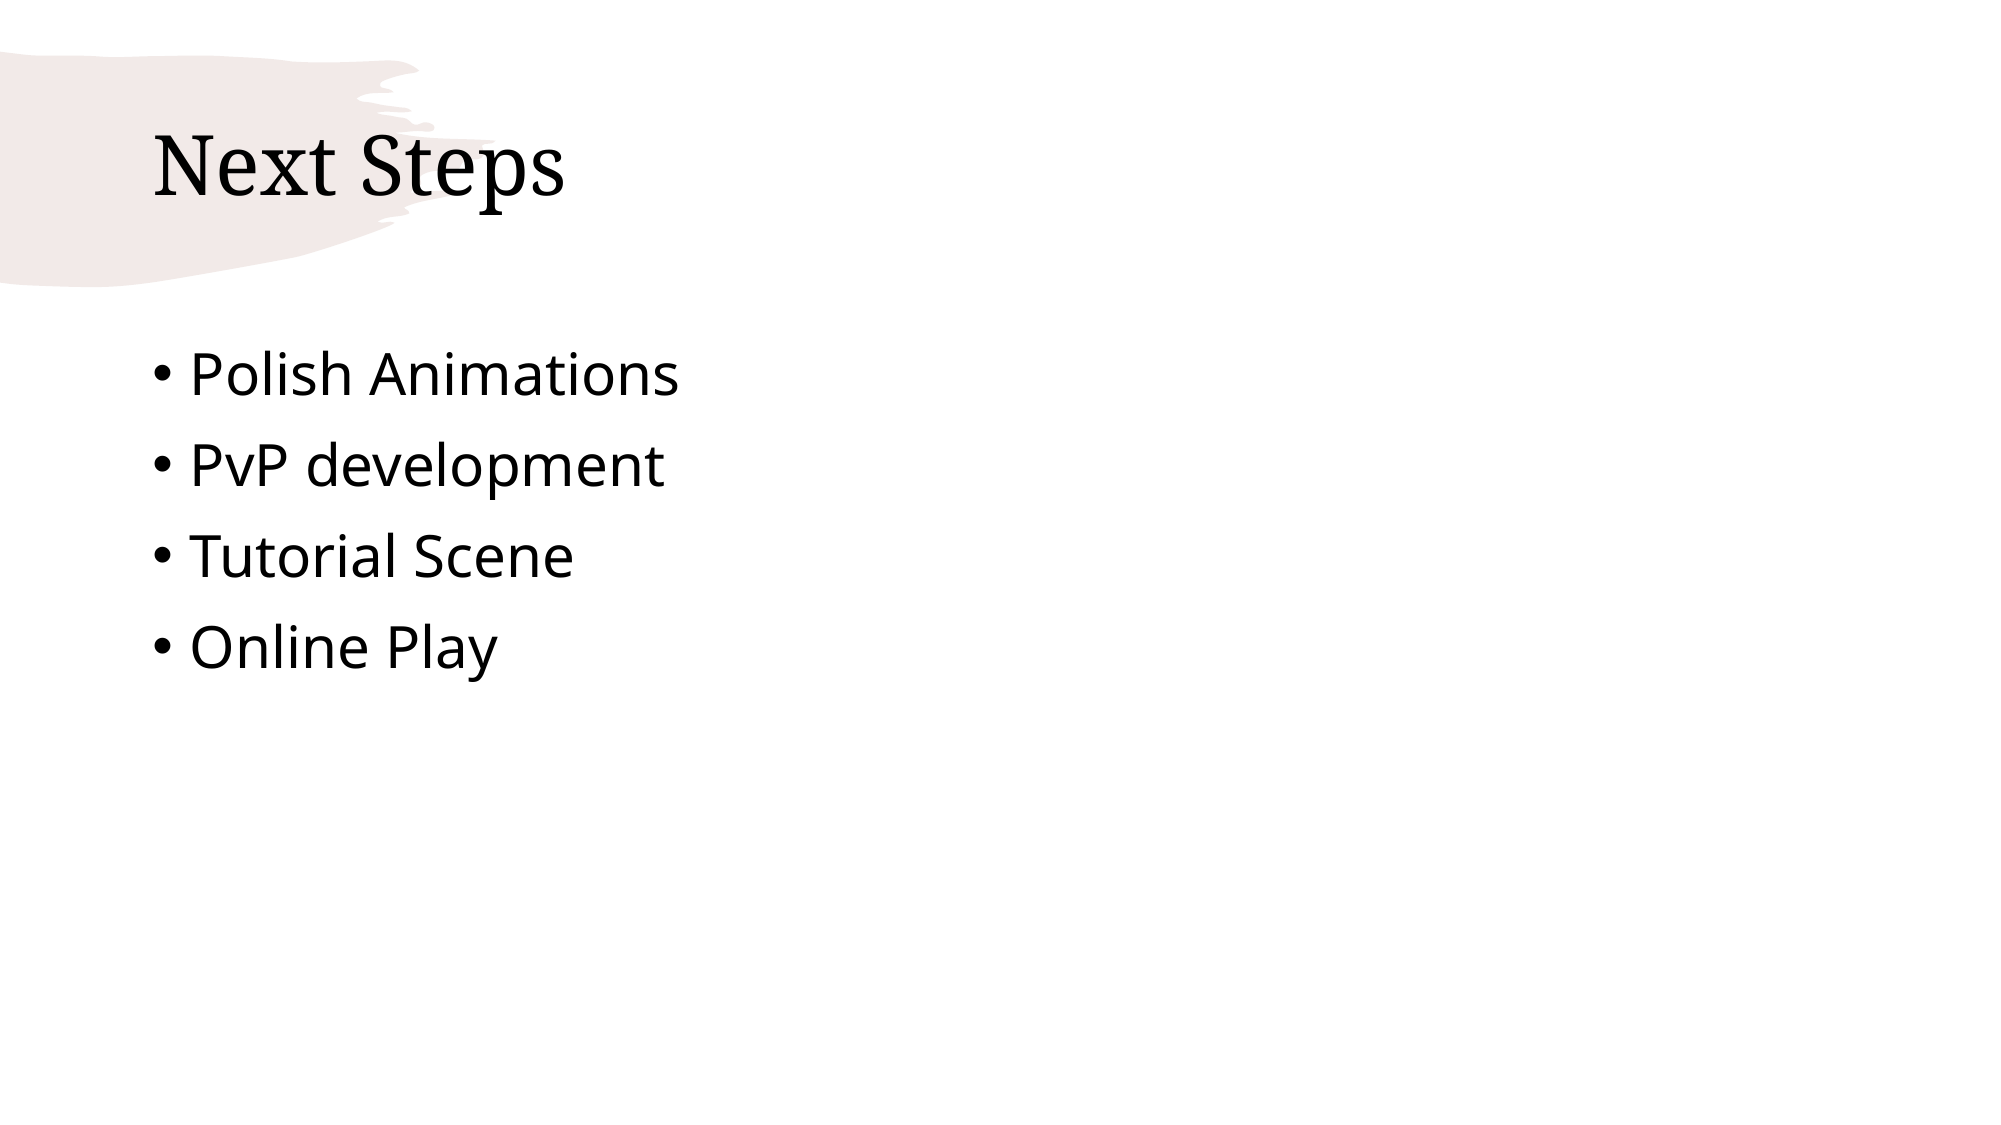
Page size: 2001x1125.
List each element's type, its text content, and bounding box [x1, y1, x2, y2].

title Next Steps [137, 59, 1863, 278]
list Polish Animations PvP development Tutorial Scene Online Play [137, 329, 1863, 1013]
